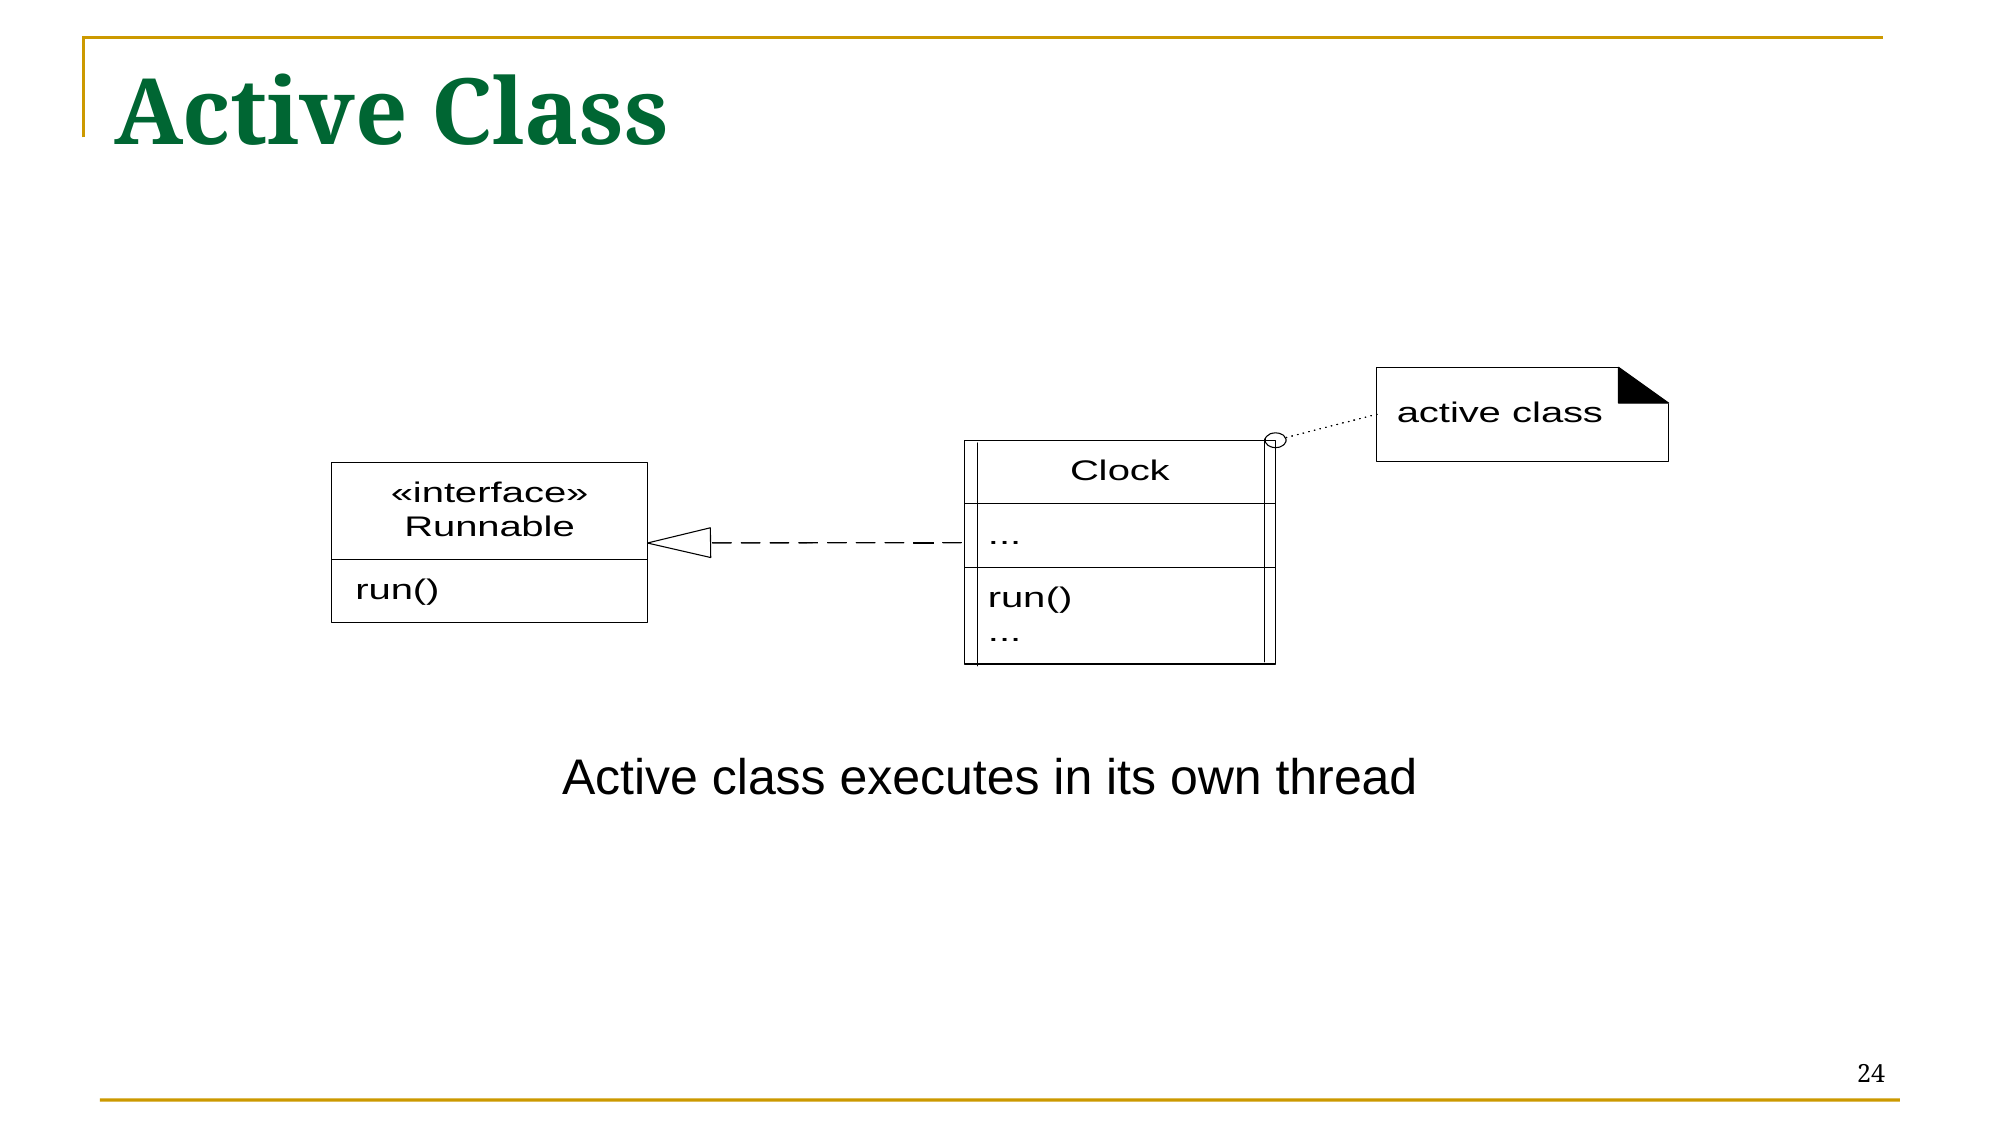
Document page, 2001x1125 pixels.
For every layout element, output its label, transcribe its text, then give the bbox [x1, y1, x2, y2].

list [324, 362, 1676, 1125]
title Active Class [99, 45, 1900, 233]
slide_number 24 [1680, 1023, 1901, 1100]
